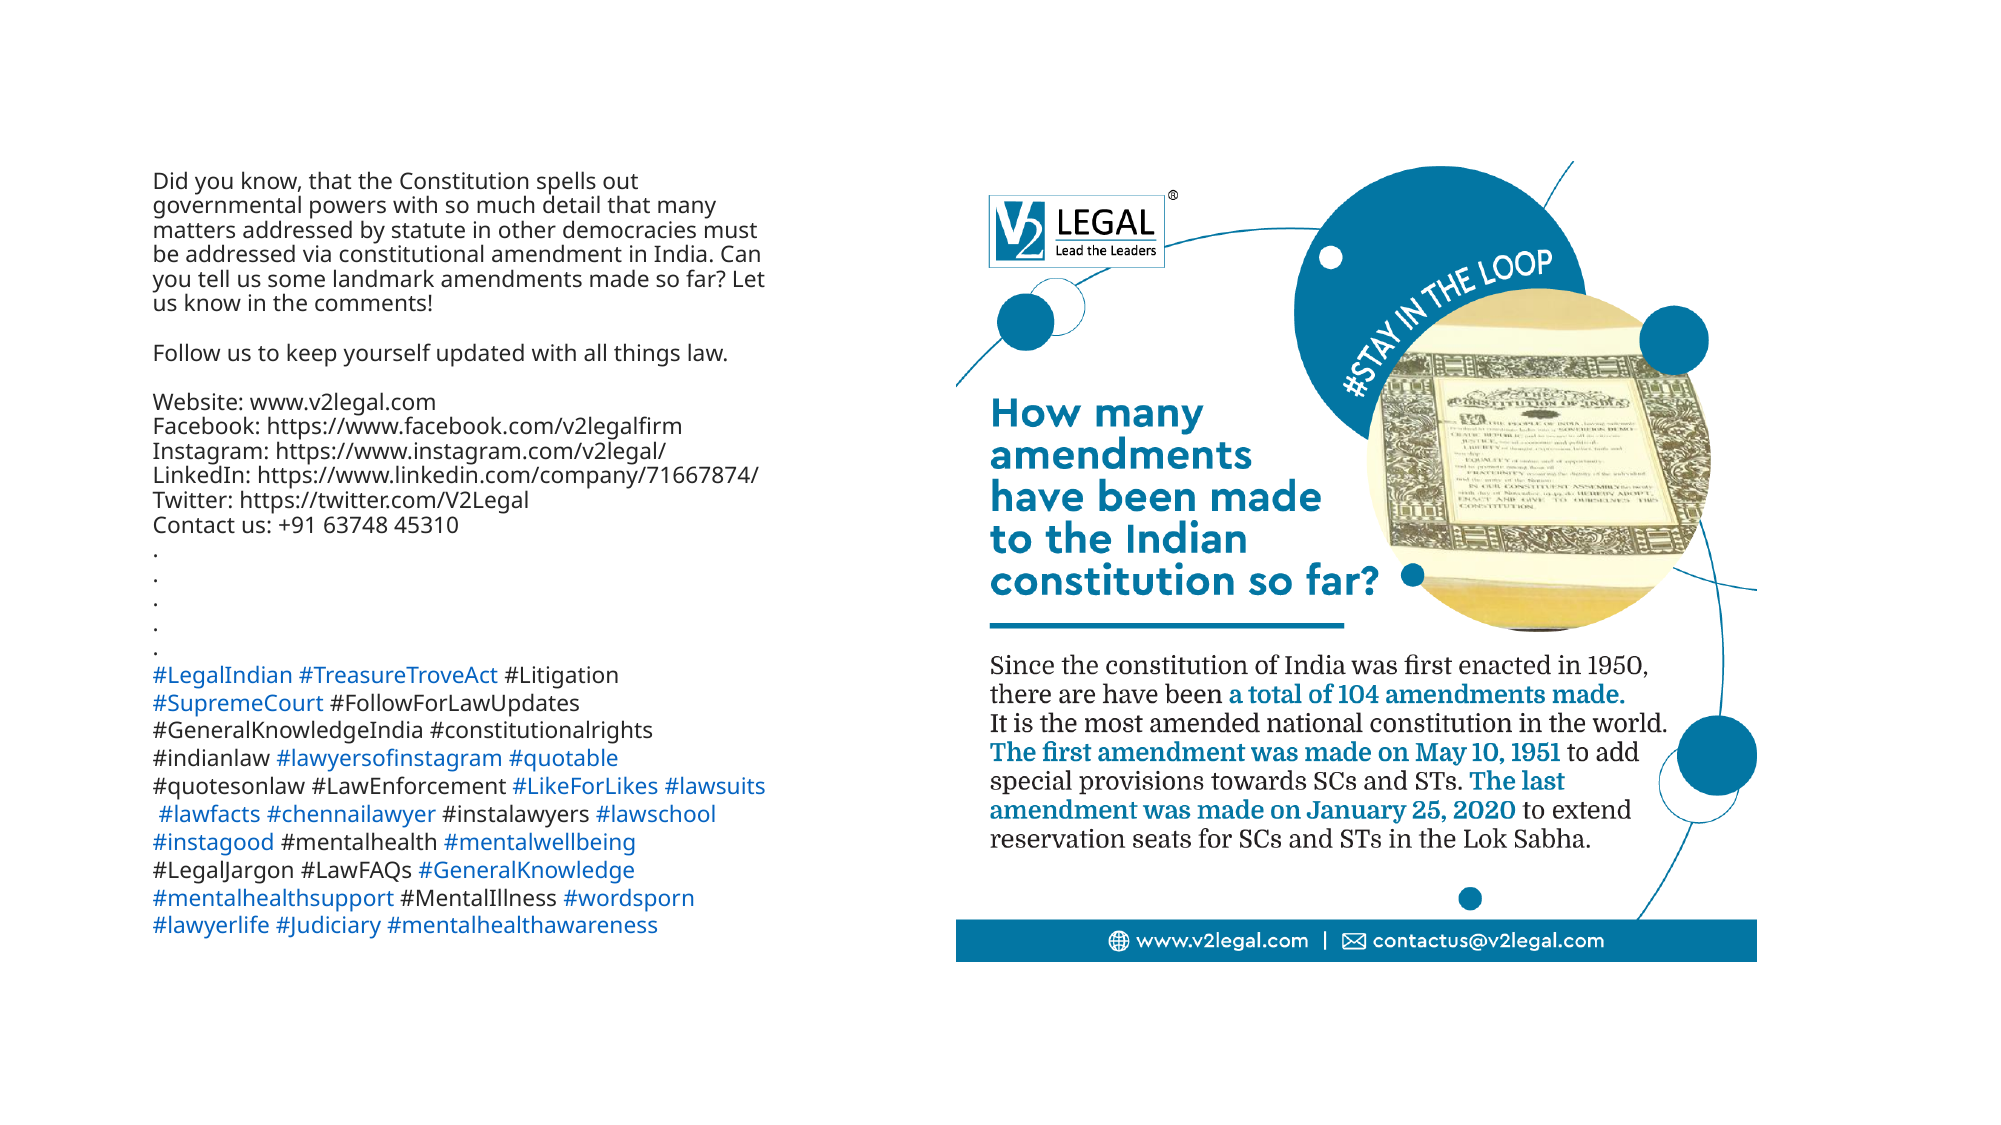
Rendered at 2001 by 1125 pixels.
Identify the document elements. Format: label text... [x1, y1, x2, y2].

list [956, 161, 1757, 962]
list Did you know, that the Constitution spells out governmental powers with so much detail that many matters addressed by statute in other democracies must be addressed via constitutional amendment in India. Can you tell us some landmark amendments made so far? Let us know in the comments! Follow us to keep yourself updated with all things law. Website: www.v2legal.com Facebook: https://www.facebook.com/v2legalfirm Instagram: https://www.instagram.com/v2legal/ LinkedIn: https://www.linkedin.com/company/71667874/ Twitter: https://twitter.com/V2Legal Contact us: +91 63748 45310 . . . . . #LegalIndian #TreasureTroveAct #Litigation #SupremeCourt #FollowForLawUpdates #GeneralKnowledgeIndia #constitutionalrights #indianlaw #lawyersofinstagram #quotable #quotesonlaw #LawEnforcement #LikeForLikes #lawsuits #lawfacts #chennailawyer #instalawyers #lawschool #instagood #mentalhealth #mentalwellbeing #LegalJargon #LawFAQs #GeneralKnowledge #mentalhealthsupport #MentalIllness #wordsporn #lawyerlife #Judiciary #mentalhealthawareness [137, 161, 783, 963]
